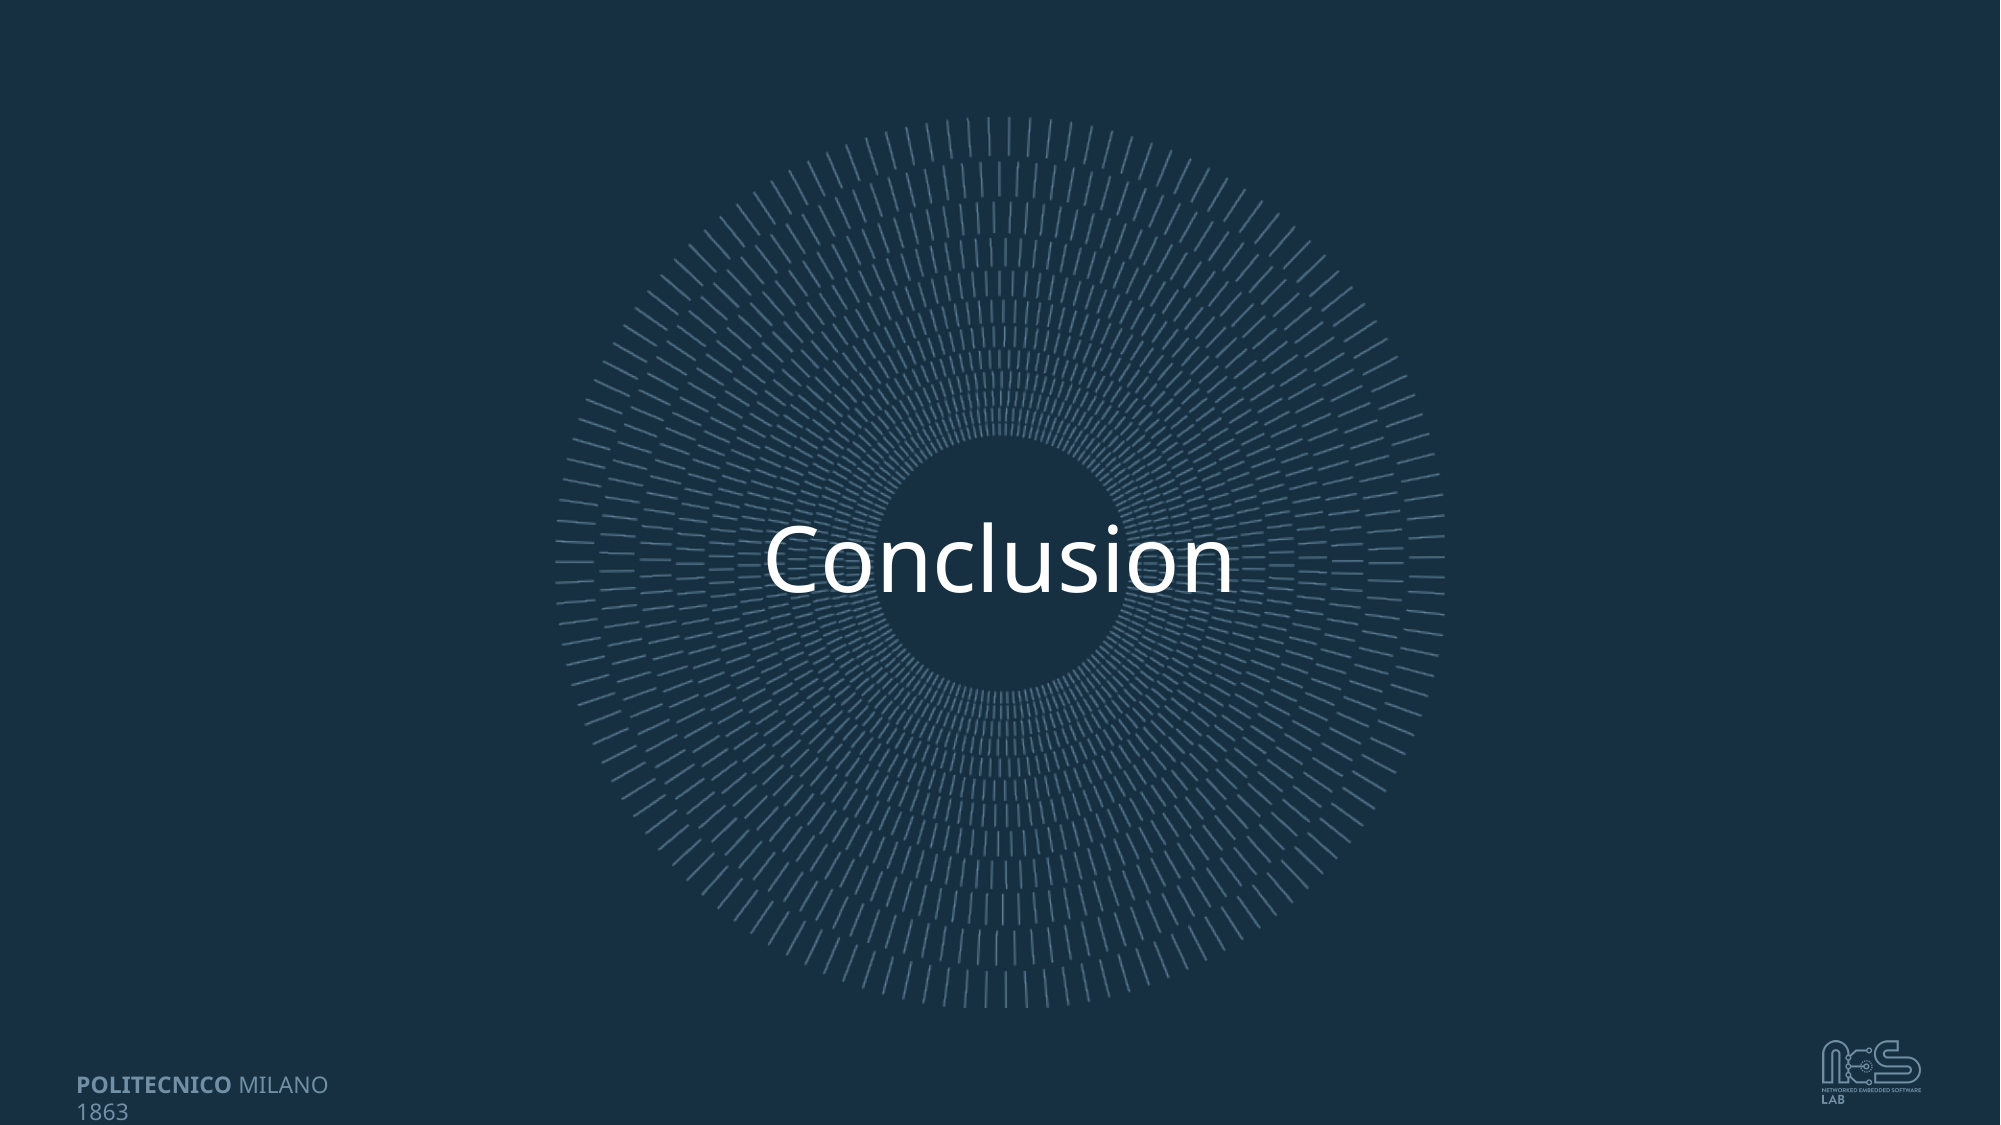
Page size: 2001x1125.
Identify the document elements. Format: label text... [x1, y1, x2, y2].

title Conclusion [76, 503, 1924, 622]
picture [1818, 1038, 1924, 1106]
